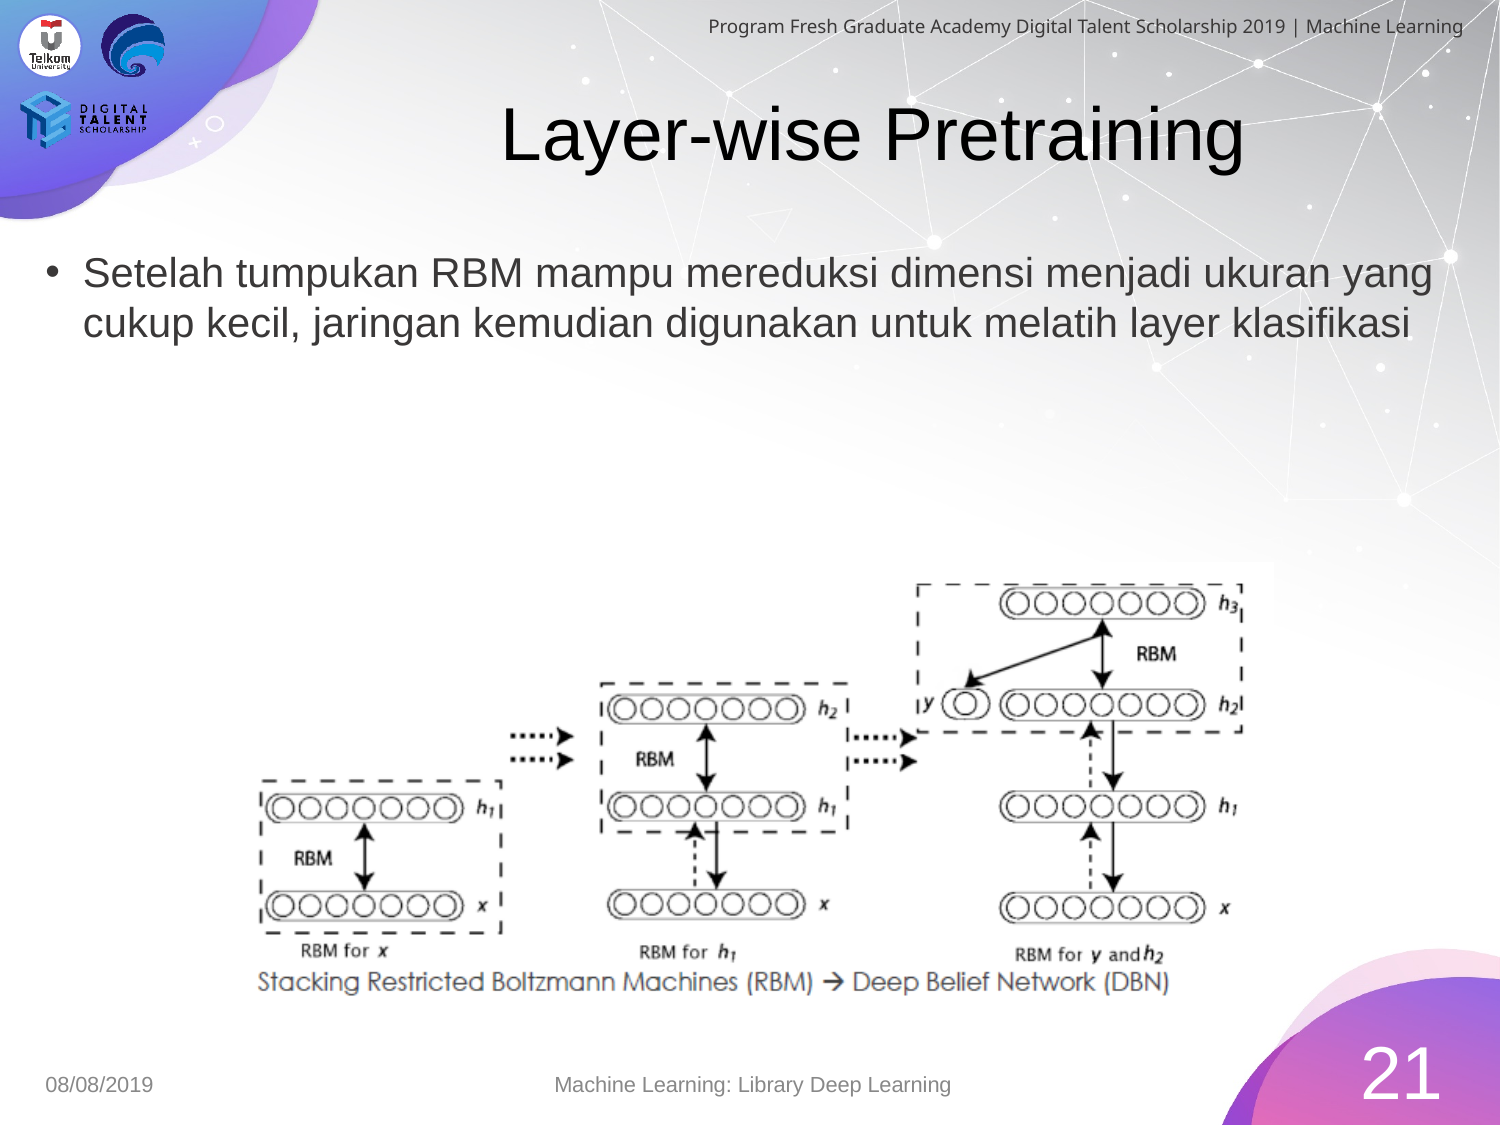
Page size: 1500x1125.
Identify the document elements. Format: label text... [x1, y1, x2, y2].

title Layer-wise Pretraining [271, 66, 1477, 207]
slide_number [30, 1053, 272, 1114]
picture [0, 0, 1500, 1125]
list Setelah tumpukan RBM mampu mereduksi dimensi menjadi ukuran yang cukup kecil, jaringan kemudian digunakan untuk melatih layer klasifikasi [30, 238, 1477, 1014]
slide_number ‹#› [1327, 1025, 1477, 1115]
footer Machine Learning: Library Deep Learning [386, 1053, 1121, 1114]
